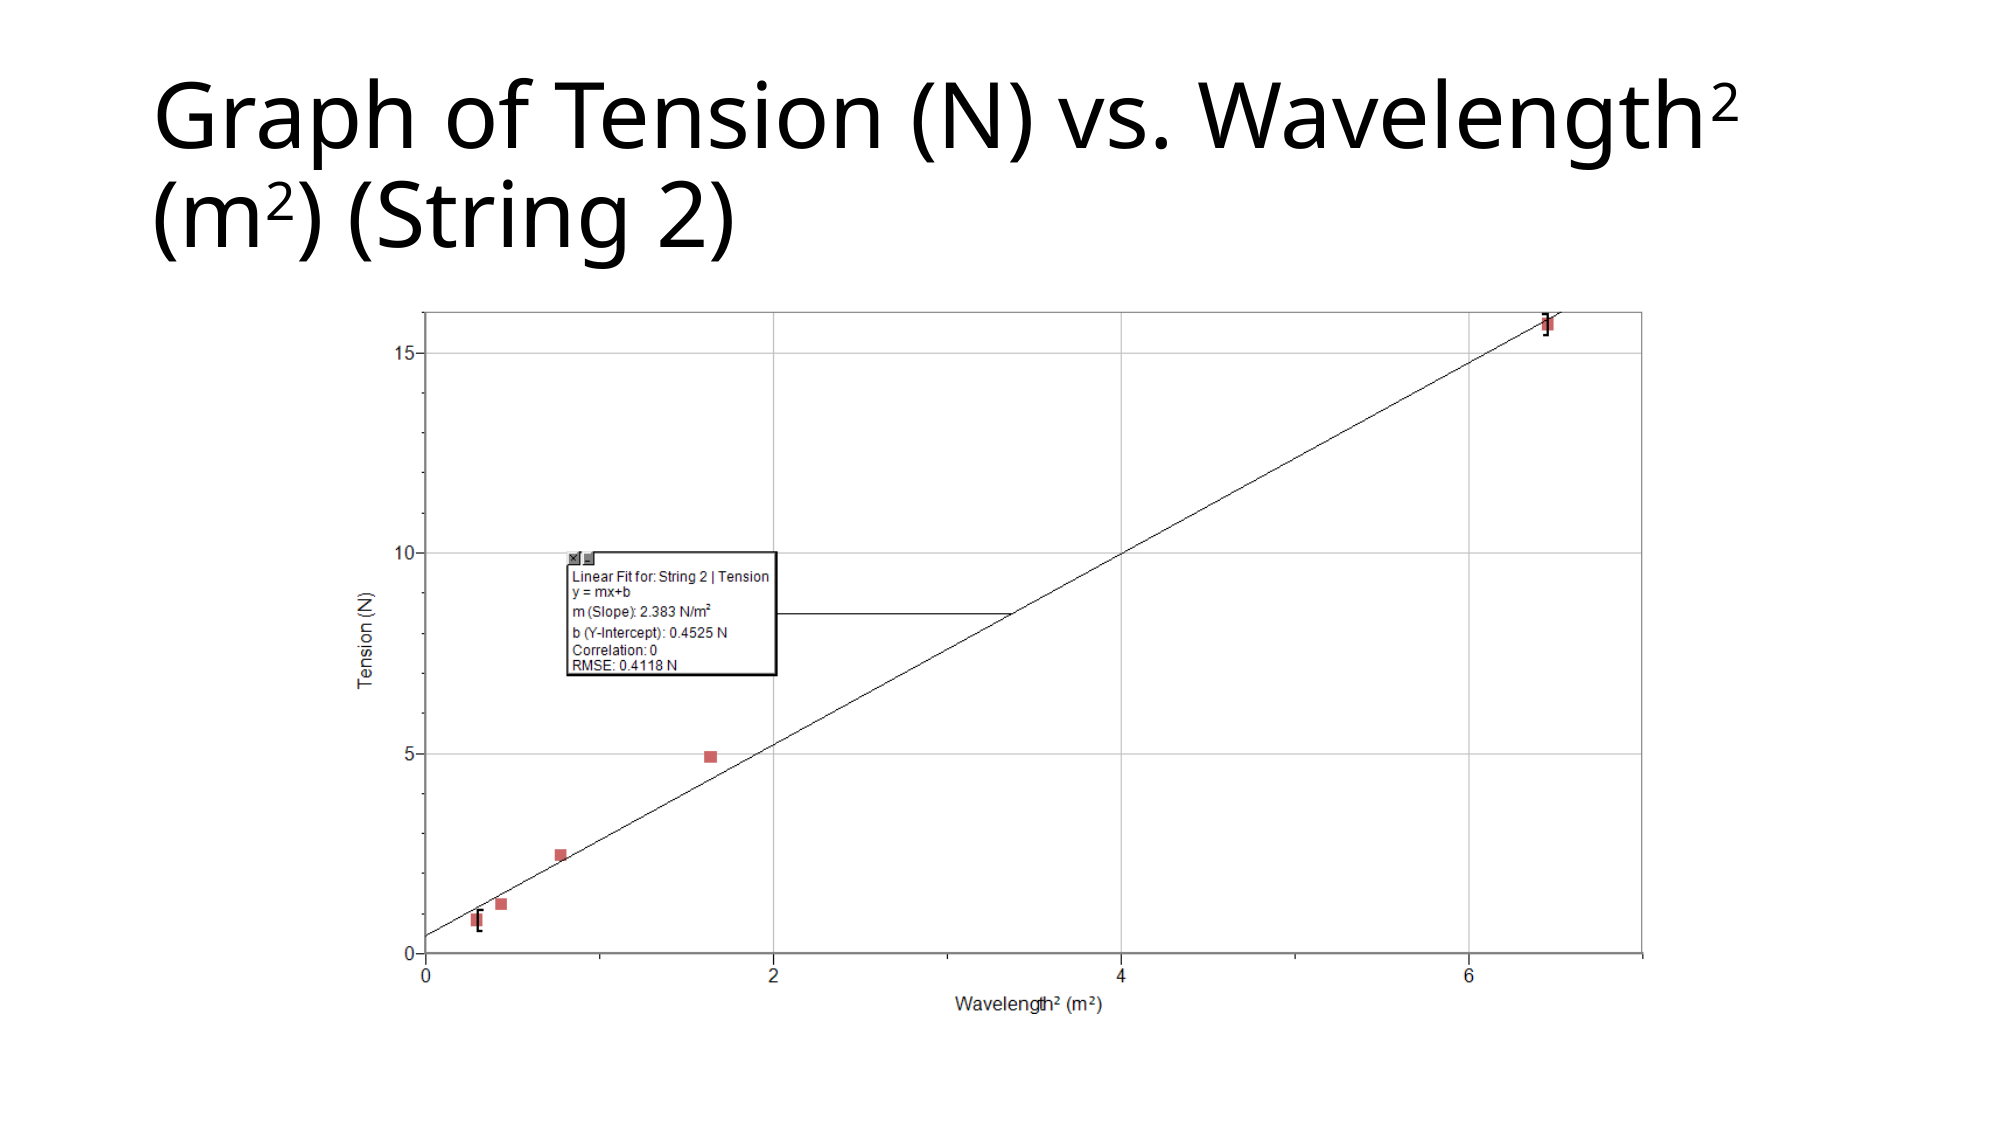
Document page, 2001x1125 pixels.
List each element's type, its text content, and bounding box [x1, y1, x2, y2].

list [346, 299, 1654, 1014]
title Graph of Tension (N) vs. Wavelength2 (m2) (String 2) [137, 59, 1863, 278]
